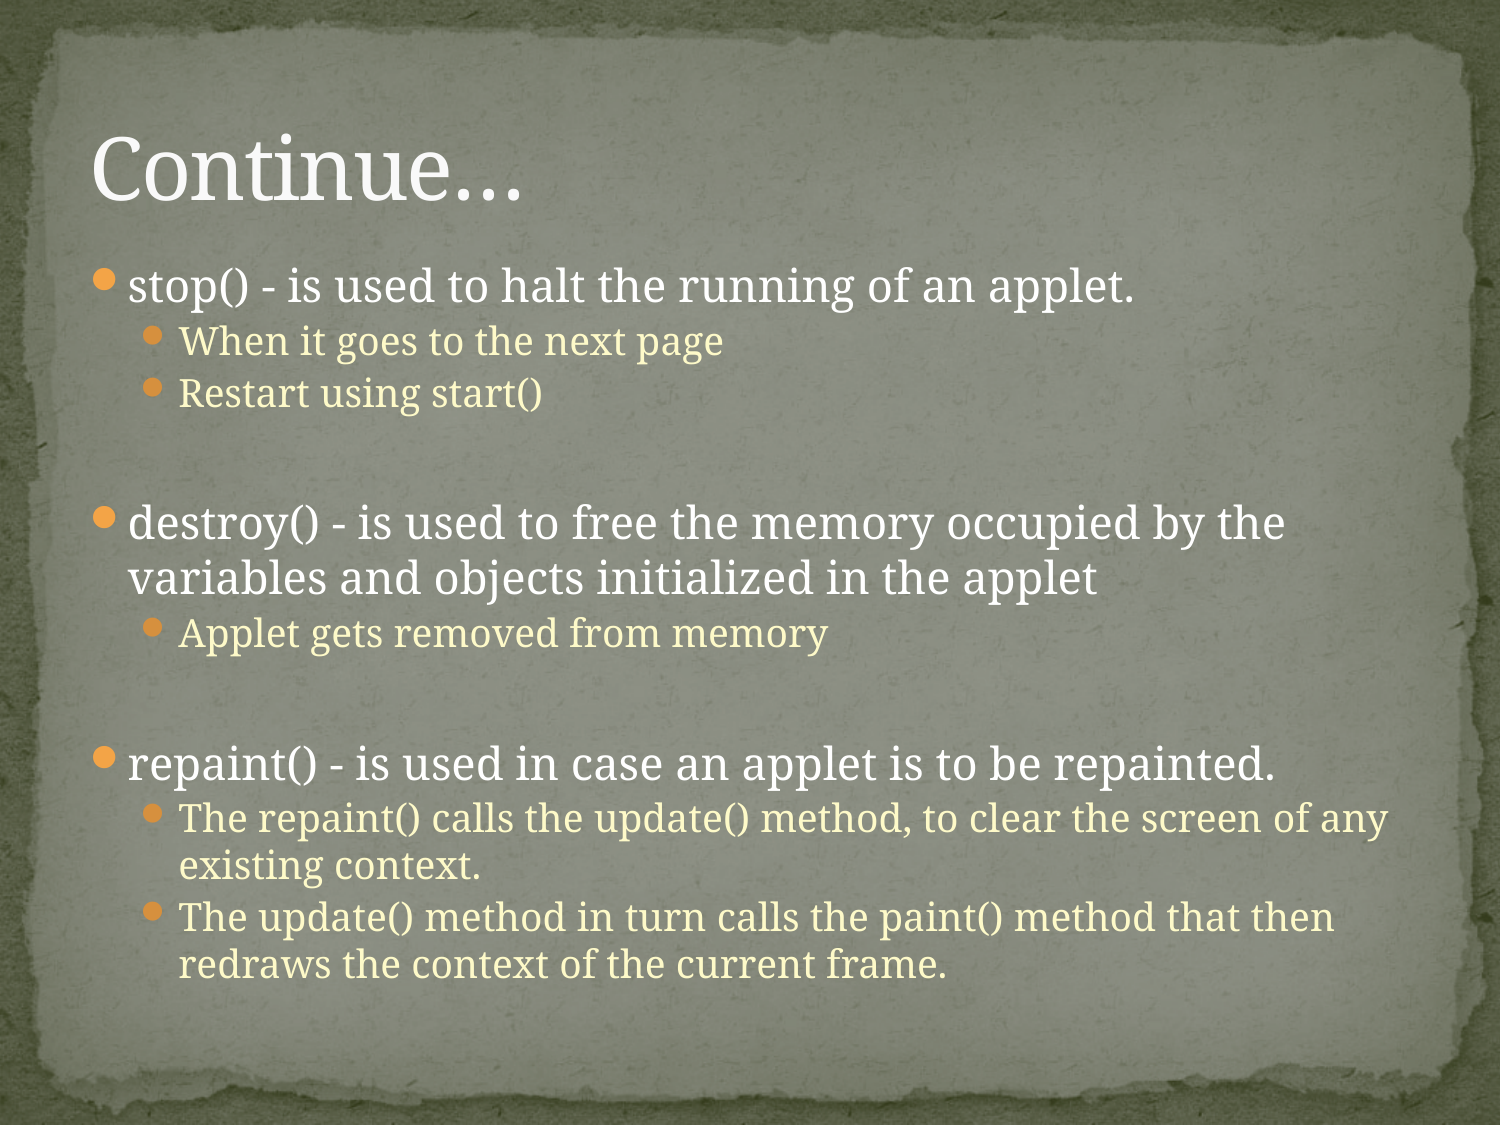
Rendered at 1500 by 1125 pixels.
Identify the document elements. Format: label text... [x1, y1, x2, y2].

list stop() - is used to halt the running of an applet. When it goes to the next page Restart using start() destroy() - is used to free the memory occupied by the variables and objects initialized in the applet Applet gets removed from memory repaint() - is used in case an applet is to be repainted. The repaint() calls the update() method, to clear the screen of any existing context. The update() method in turn calls the paint() method that then redraws the context of the current frame. [75, 249, 1425, 1000]
title Continue… [74, 24, 1425, 225]
